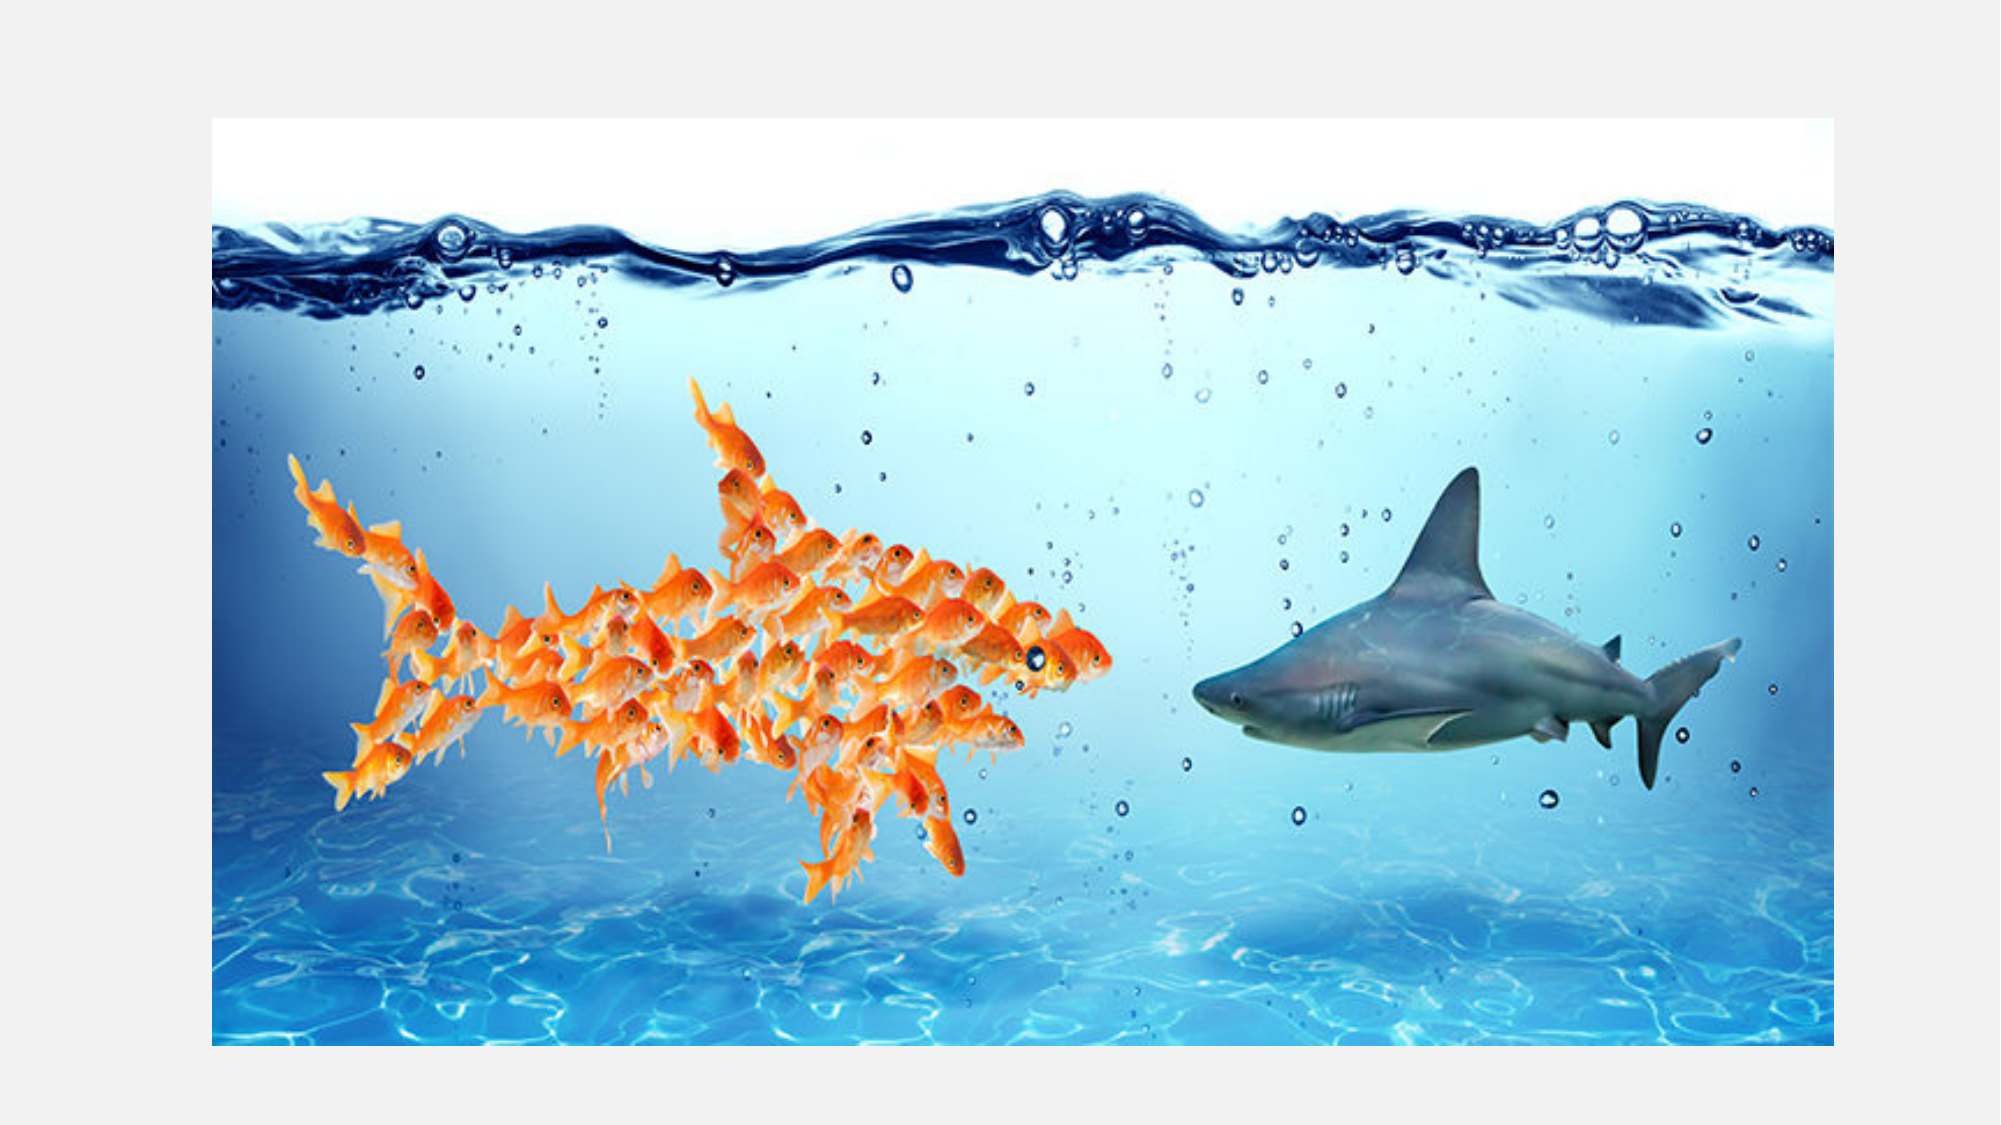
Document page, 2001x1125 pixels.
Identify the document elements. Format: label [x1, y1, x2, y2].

list [212, 118, 1834, 1046]
